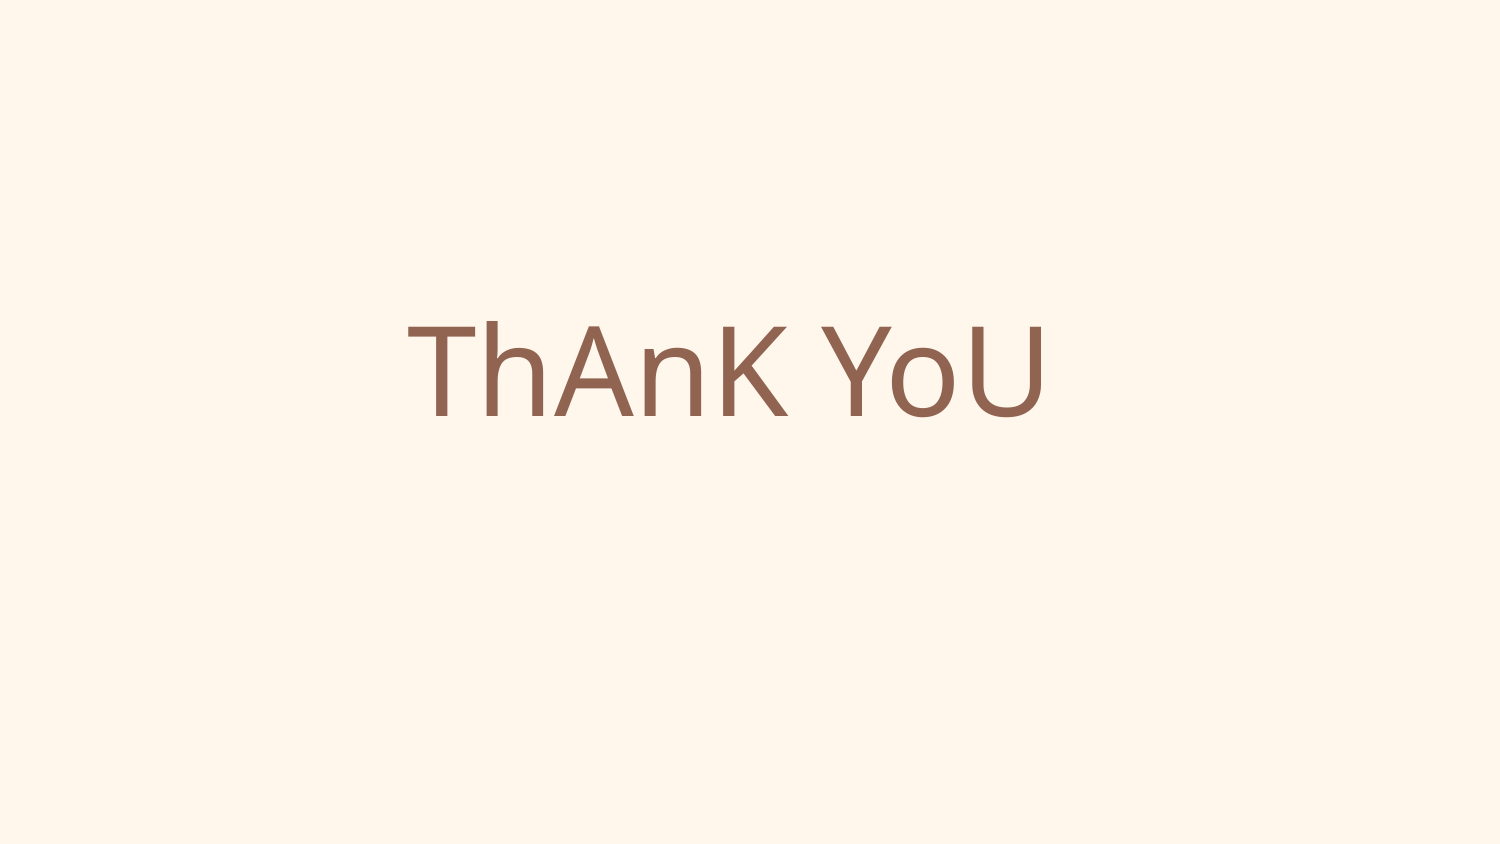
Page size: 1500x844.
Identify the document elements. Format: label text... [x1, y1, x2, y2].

title ThAnK YoU [392, 276, 1108, 422]
